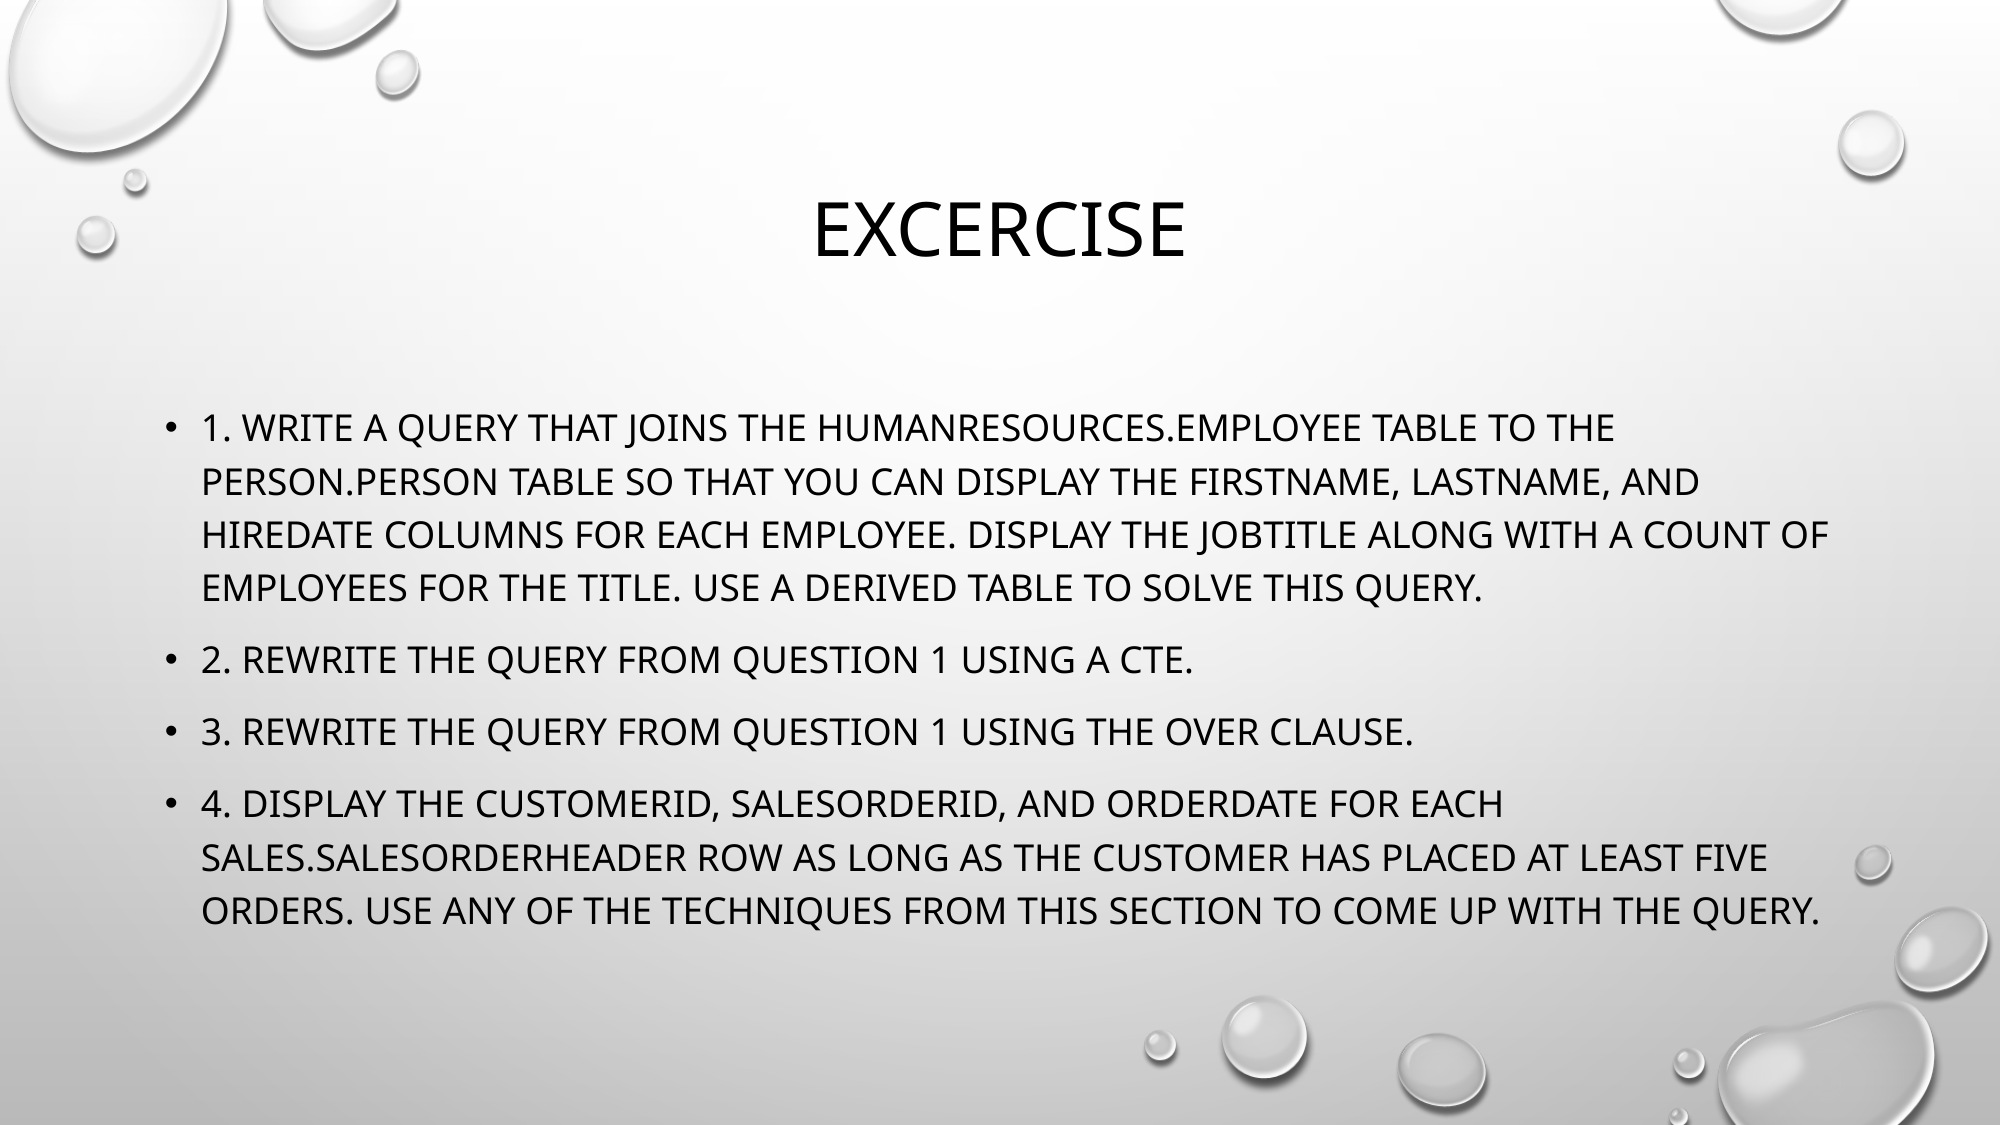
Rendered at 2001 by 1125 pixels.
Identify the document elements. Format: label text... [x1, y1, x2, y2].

title EXCERCISE [149, 101, 1851, 364]
list 1. Write a query that joins the HumanResources.Employee table to the Person.Person table so that you can display the FirstName, LastName, and HireDate columns for each employee. Display the JobTitle along with a count of employees for the title. Use a derived table to solve this query. 2. Rewrite the query from question 1 using a CTE. 3. Rewrite the query from question 1 using the OVER clause. 4. Display the CustomerID, SalesOrderID, and OrderDate for each Sales.SalesOrderHeader row as long as the customer has placed at least five orders. Use any of the techniques from this section to come up with the query. [149, 388, 1850, 950]
picture [0, 0, 2000, 1125]
